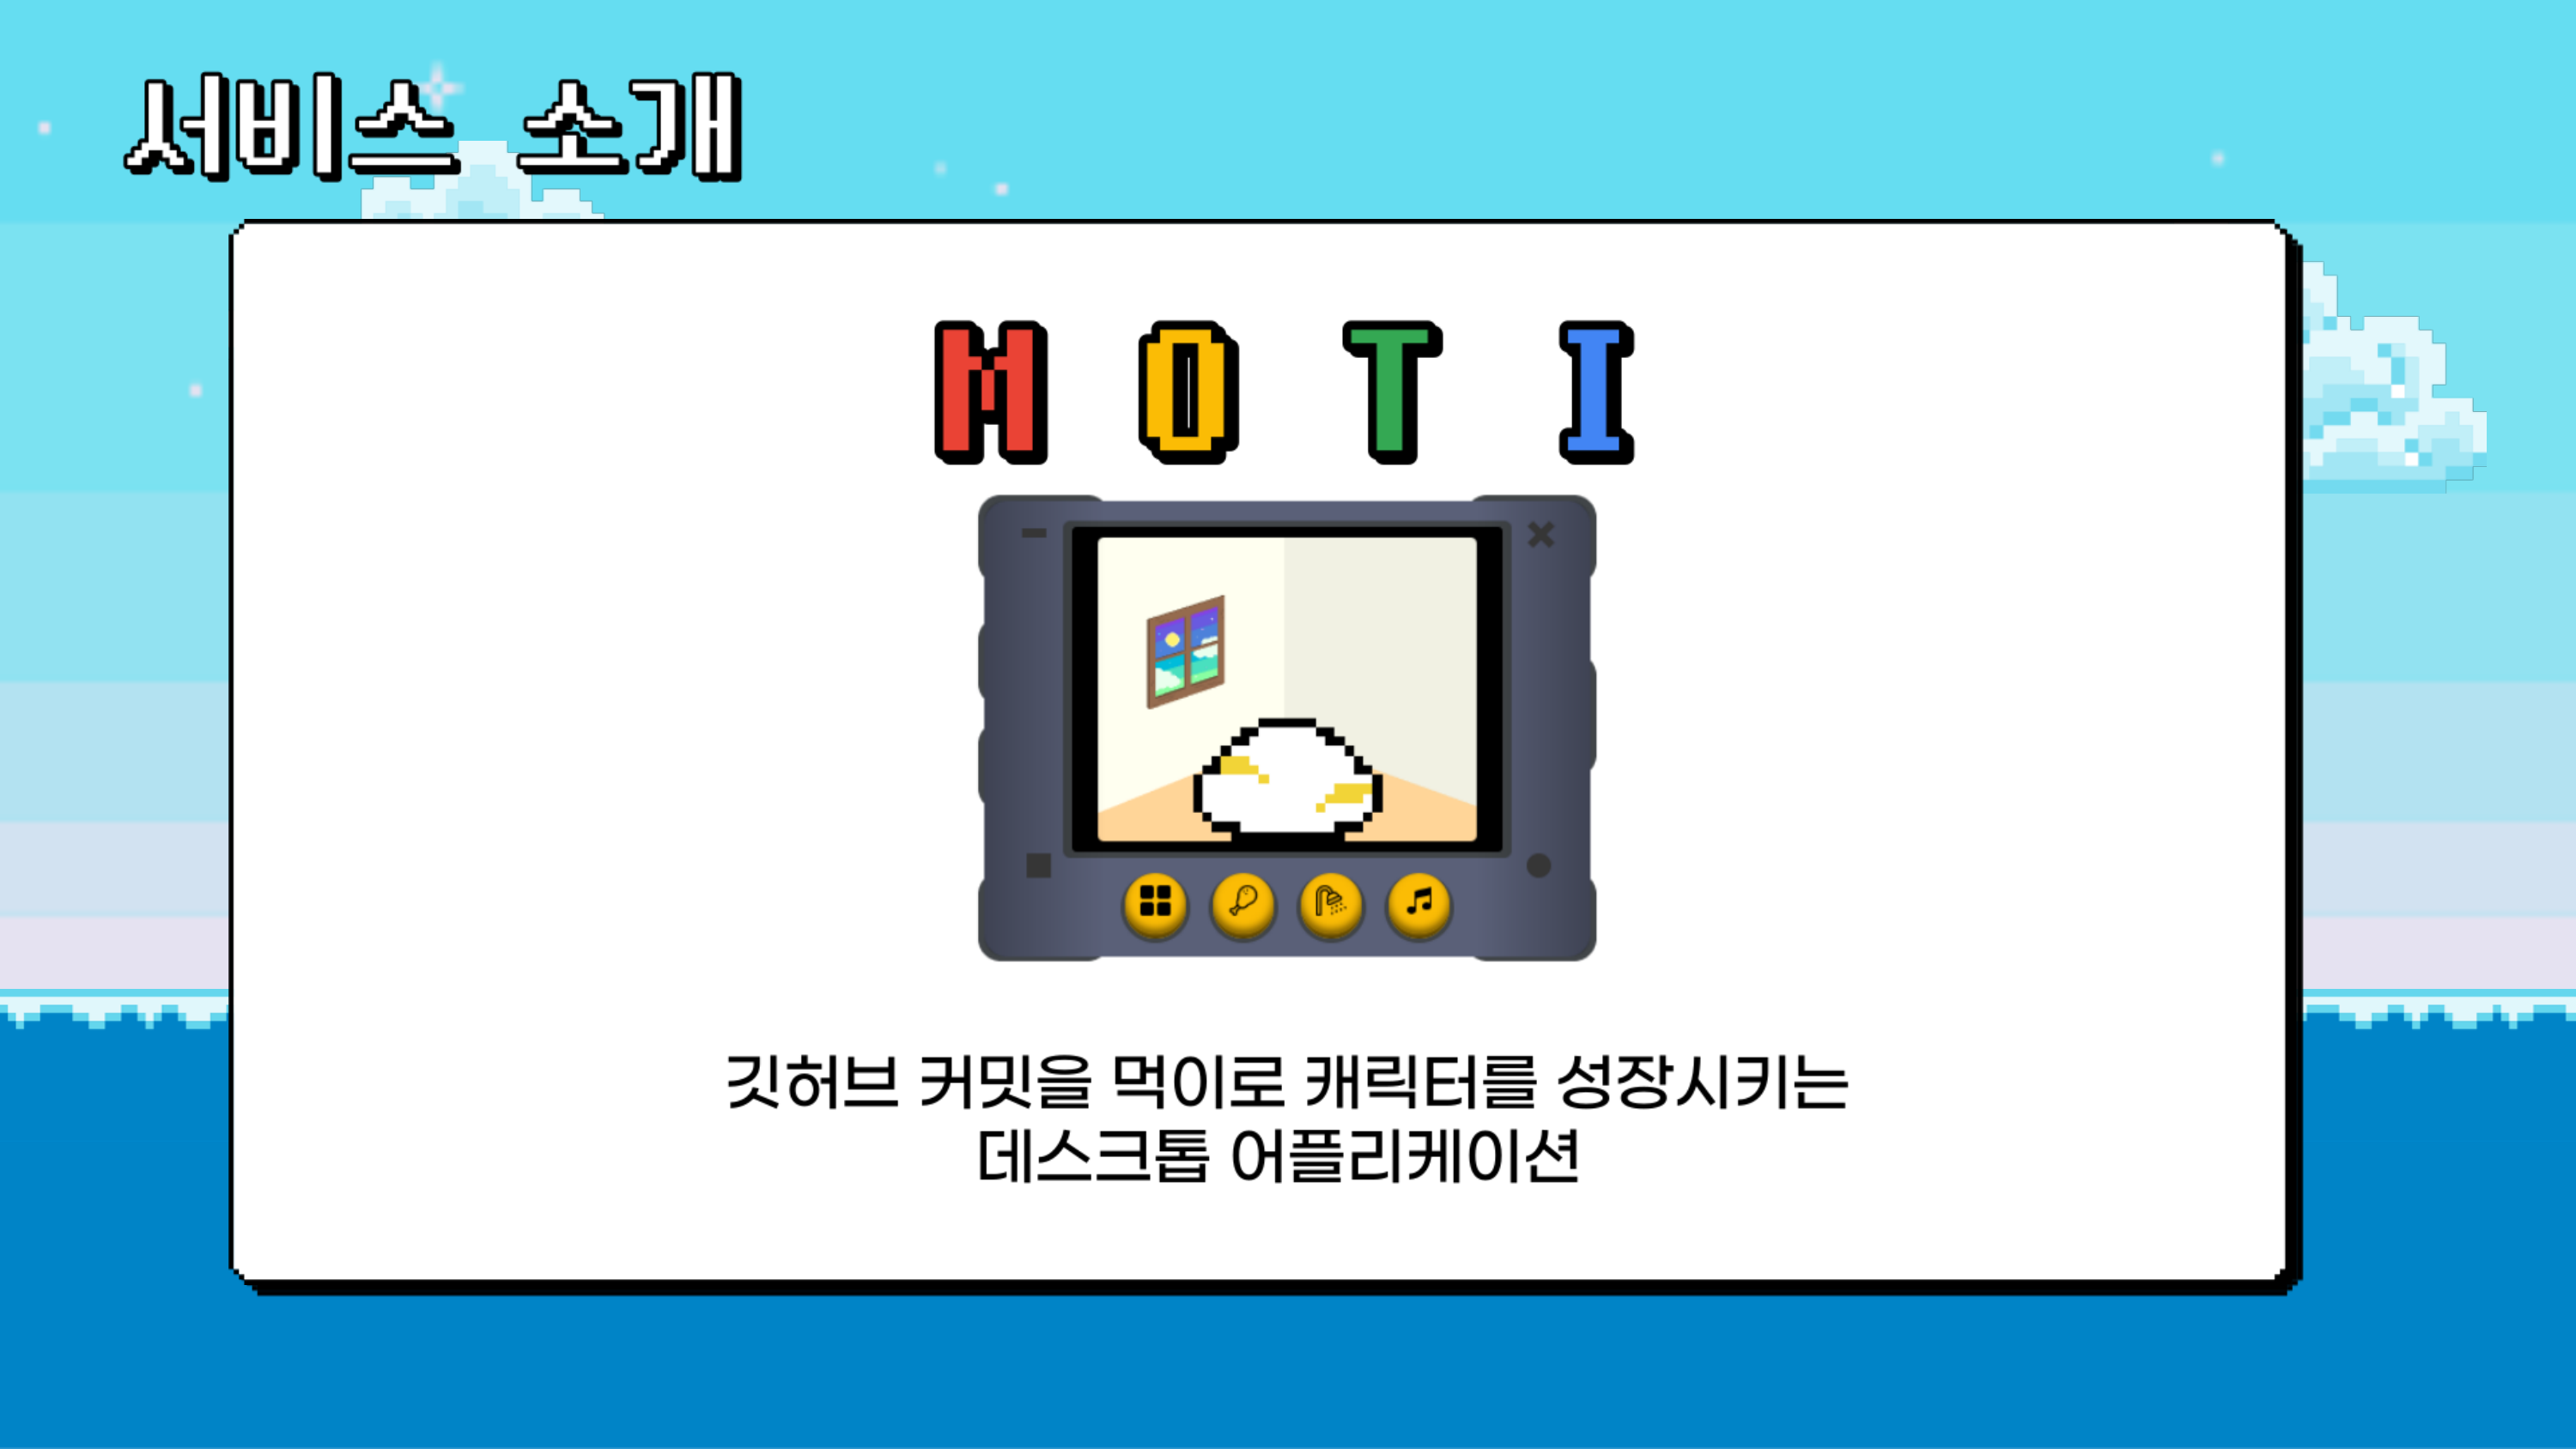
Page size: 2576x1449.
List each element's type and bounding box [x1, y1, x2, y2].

text_box [874, 0, 2576, 989]
picture [696, 1036, 1878, 1212]
picture [64, 0, 1894, 748]
text_box [0, 989, 2576, 1449]
text_box [0, 0, 224, 989]
text_box [2294, 221, 2487, 494]
text_box [228, 218, 2292, 1286]
text_box [956, 755, 1619, 975]
